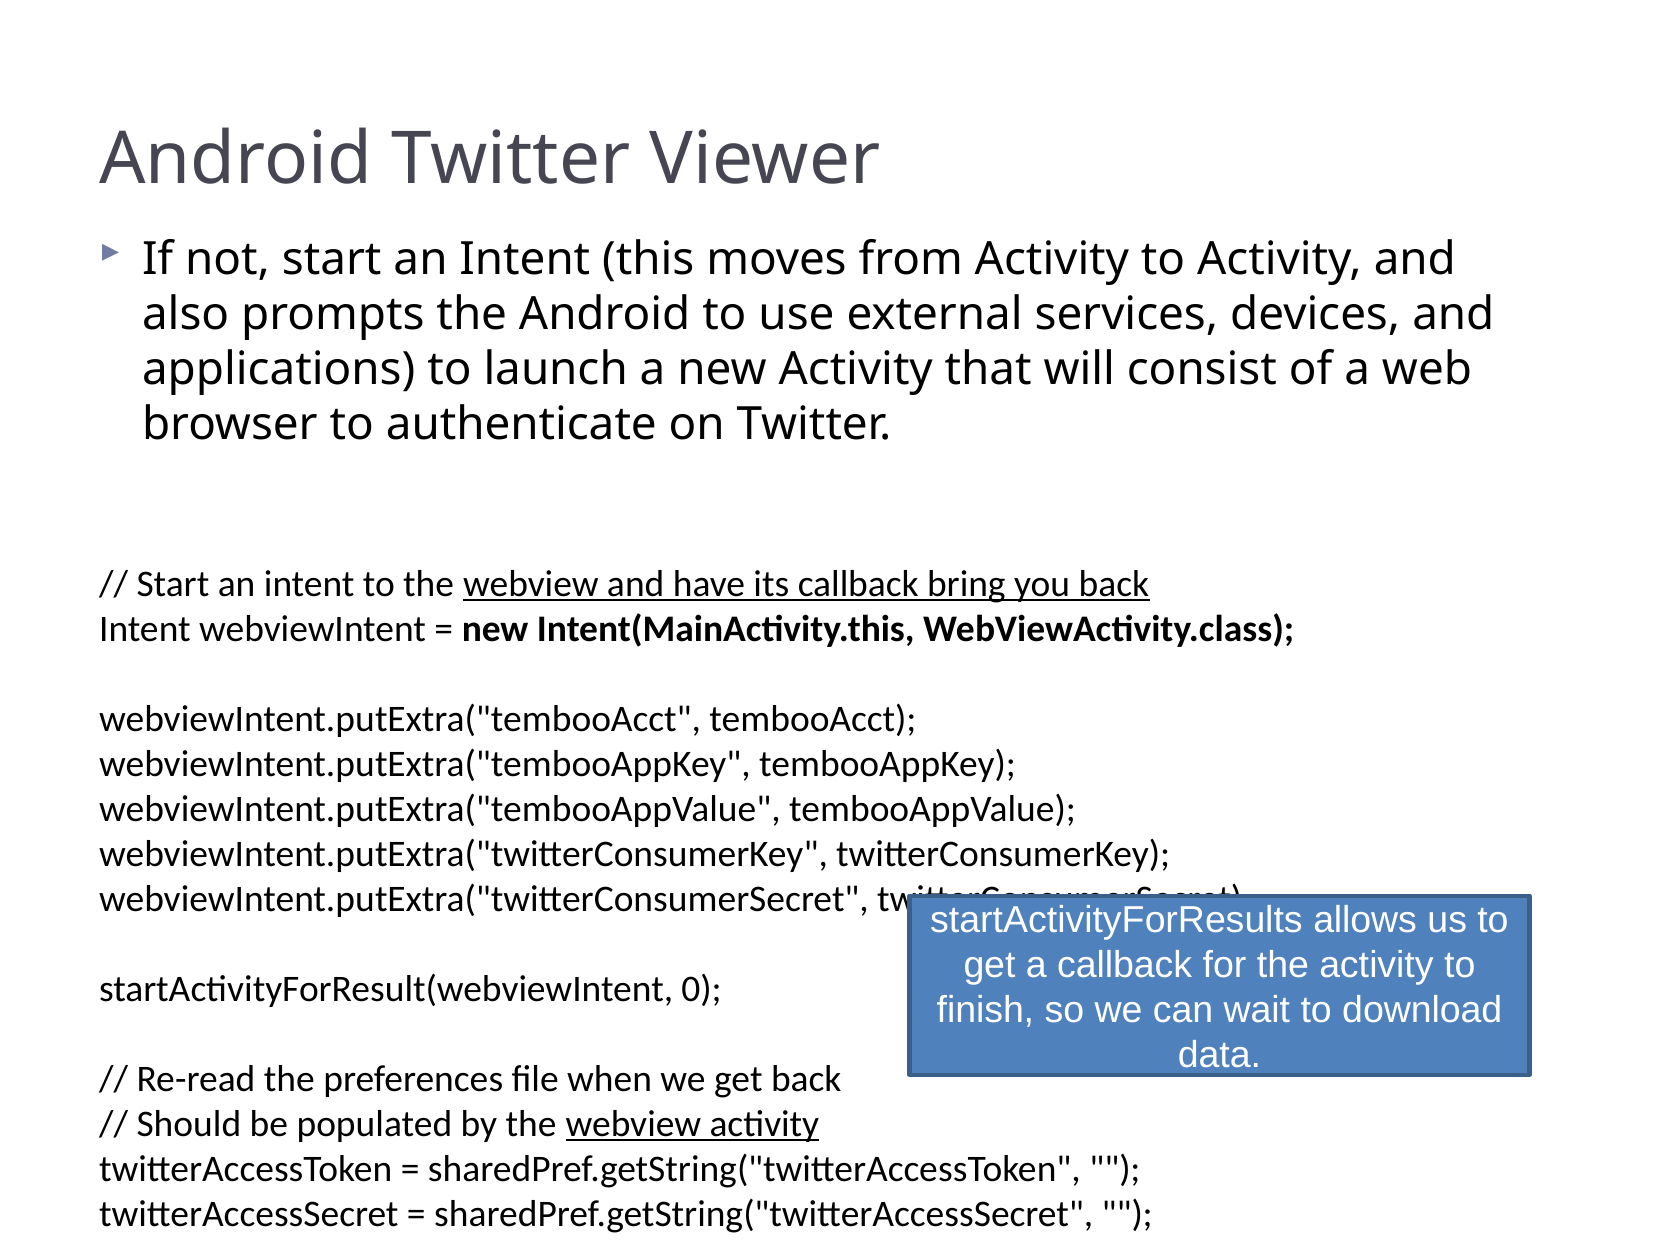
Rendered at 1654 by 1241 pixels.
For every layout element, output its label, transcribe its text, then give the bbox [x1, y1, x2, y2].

text_box If not, start an Intent (this moves from Activity to Activity, and also prompts the Android to use external services, devices, and applications) to launch a new Activity that will consist of a web browser to authenticate on Twitter. // Start an intent to the webview and have its callback bring you back Intent webviewIntent = new Intent(MainActivity.this, WebViewActivity.class); webviewIntent.putExtra("tembooAcct", tembooAcct); webviewIntent.putExtra("tembooAppKey", tembooAppKey); webviewIntent.putExtra("tembooAppValue", tembooAppValue); webviewIntent.putExtra("twitterConsumerKey", twitterConsumerKey); webviewIntent.putExtra("twitterConsumerSecret", twitterConsumerSecret); startActivityForResult(webviewIntent, 0); // Re-read the preferences file when we get back // Should be populated by the webview activity twitterAccessToken = sharedPref.getString("twitterAccessToken", ""); twitterAccessSecret = sharedPref.getString("twitterAccessSecret", ""); [82, 220, 1571, 1241]
text_box Android Twitter Viewer [82, 27, 1571, 207]
text_box startActivityForResults allows us to get a callback for the activity to finish, so we can wait to download data. [907, 894, 1532, 1077]
